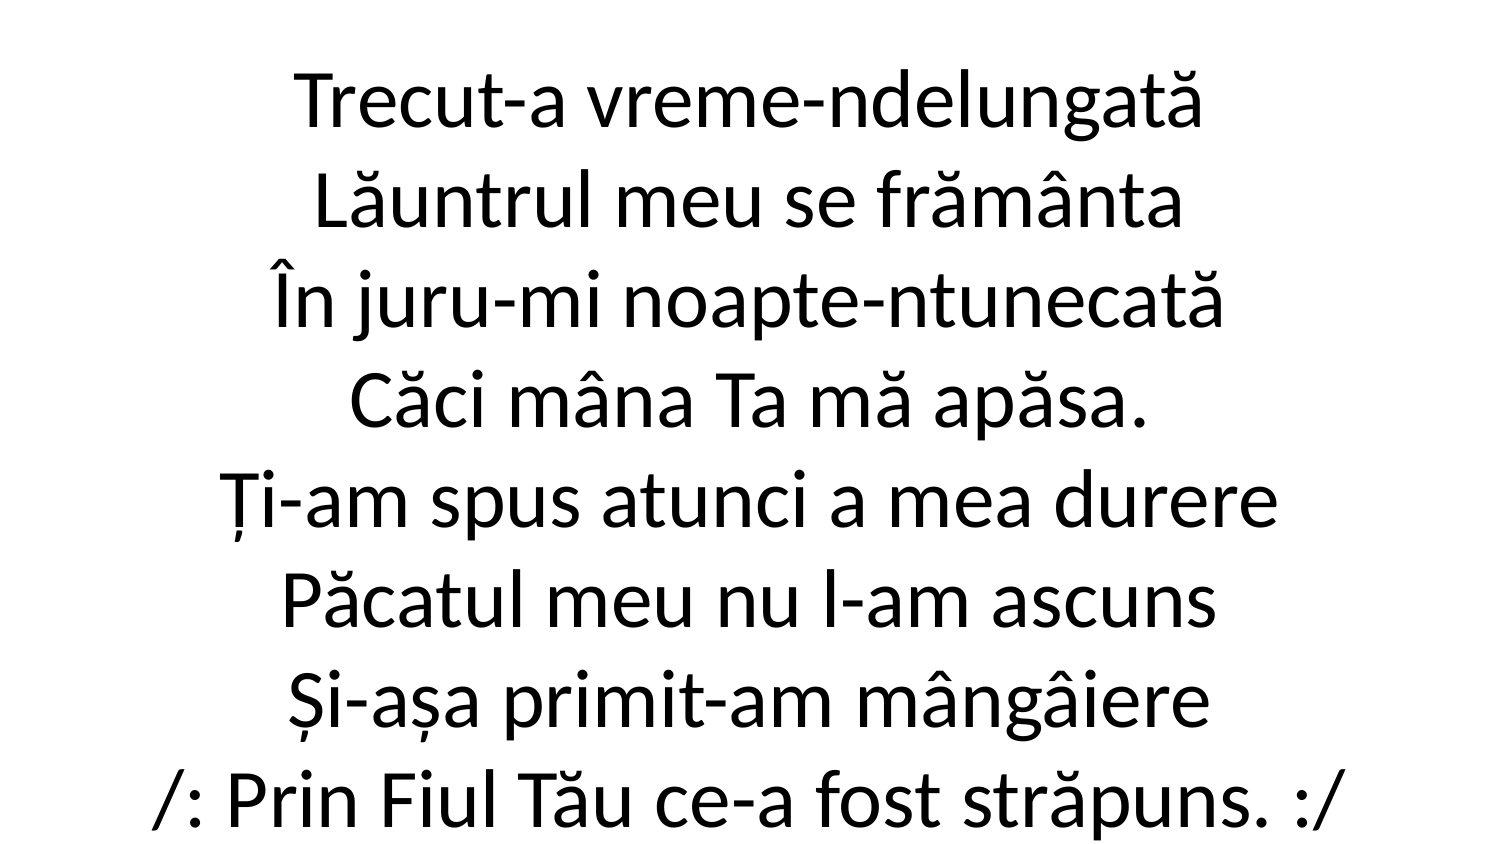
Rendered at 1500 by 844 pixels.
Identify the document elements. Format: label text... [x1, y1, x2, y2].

text_box Trecut-a vreme-ndelungată Lăuntrul meu se frământa În juru-mi noapte-ntunecată Căci mâna Ta mă apăsa. Ți-am spus atunci a mea durere Păcatul meu nu l-am ascuns Și-așa primit-am mângâiere /: Prin Fiul Tău ce-a fost străpuns. :/ [138, 0, 1362, 844]
